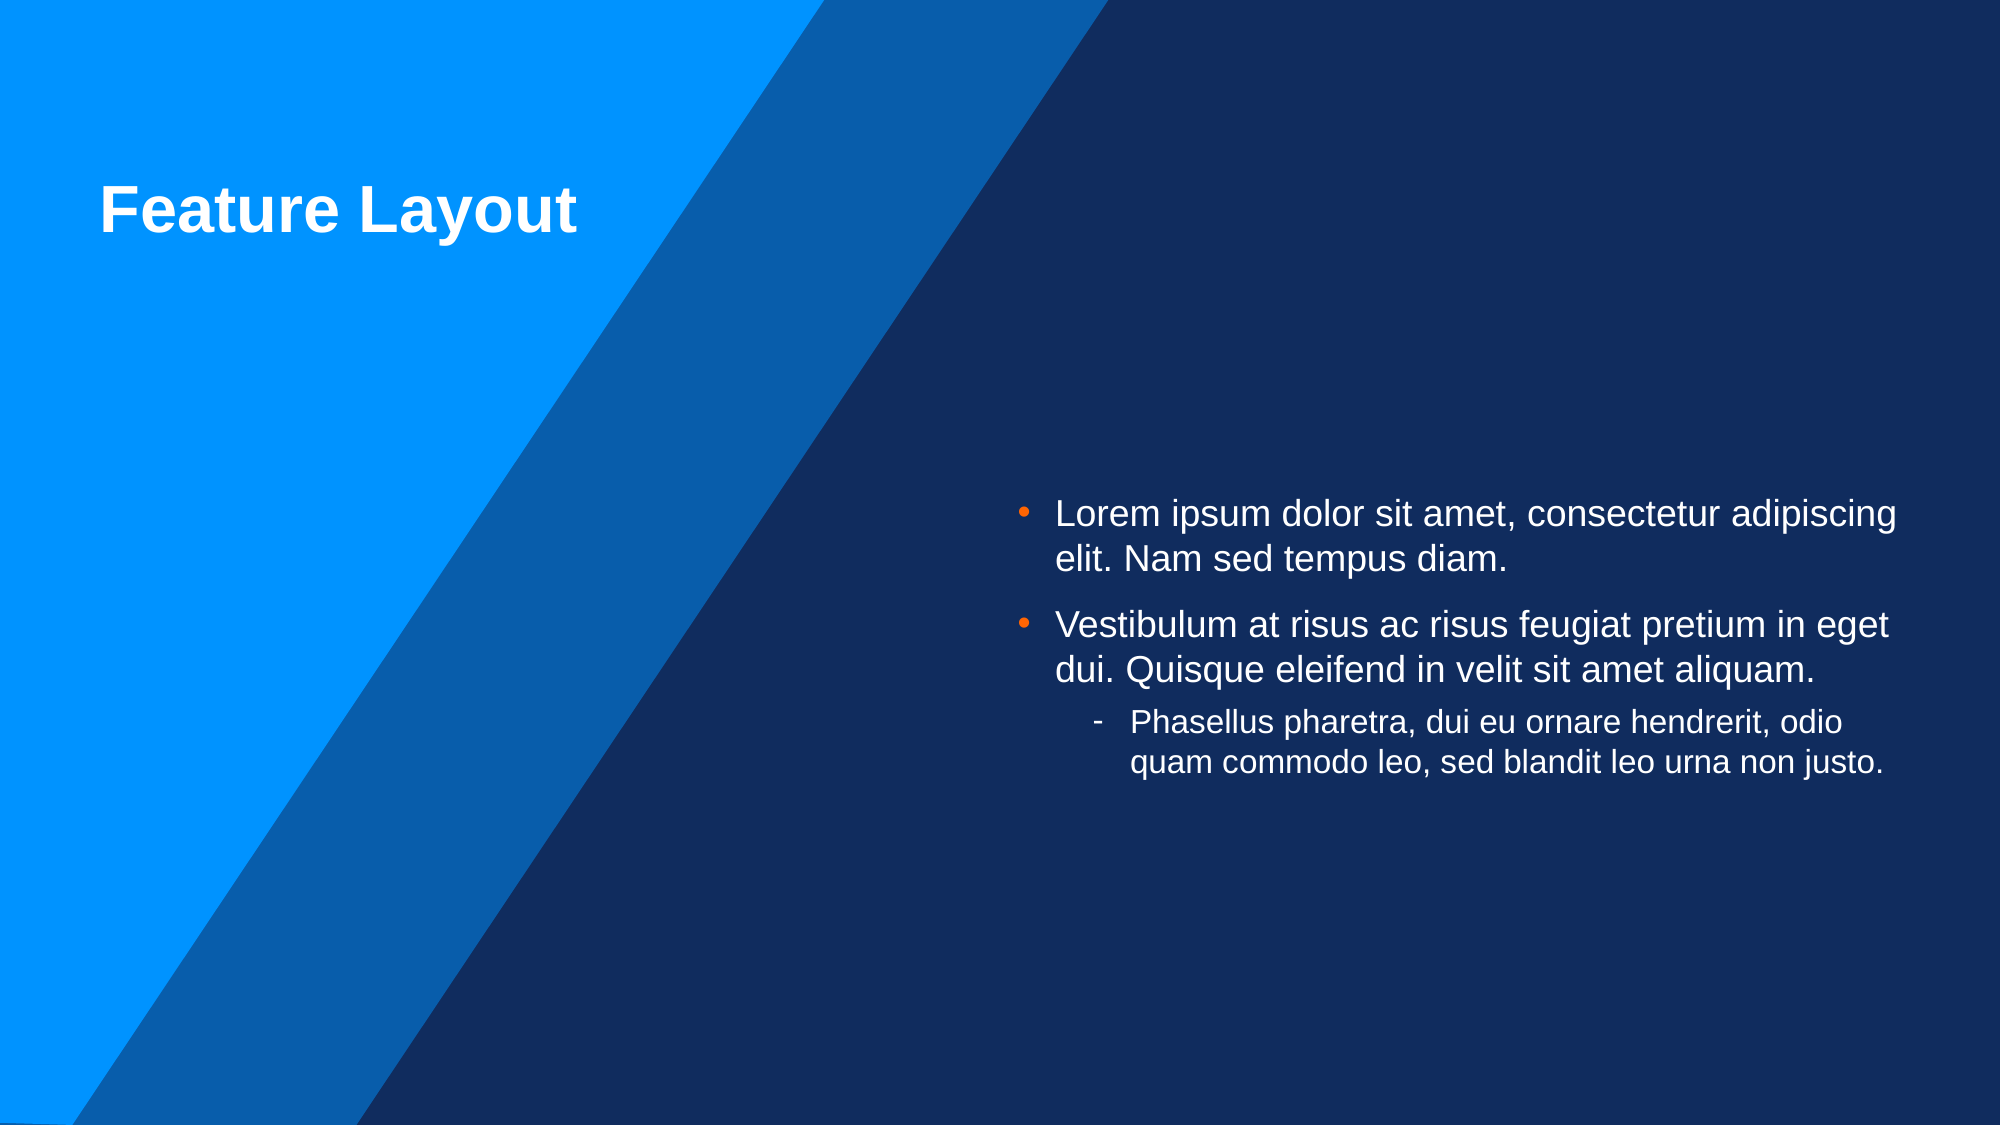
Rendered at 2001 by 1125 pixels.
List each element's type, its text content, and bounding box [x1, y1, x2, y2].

list Lorem ipsum dolor sit amet, consectetur adipiscing elit. Nam sed tempus diam. Vestibulum at risus ac risus feugiat pretium in eget dui. Quisque eleifend in velit sit amet aliquam. Phasellus pharetra, dui eu ornare hendrerit, odio quam commodo leo, sed blandit leo urna non justo. [1017, 488, 1900, 1050]
title Feature Layout [99, 151, 1900, 271]
